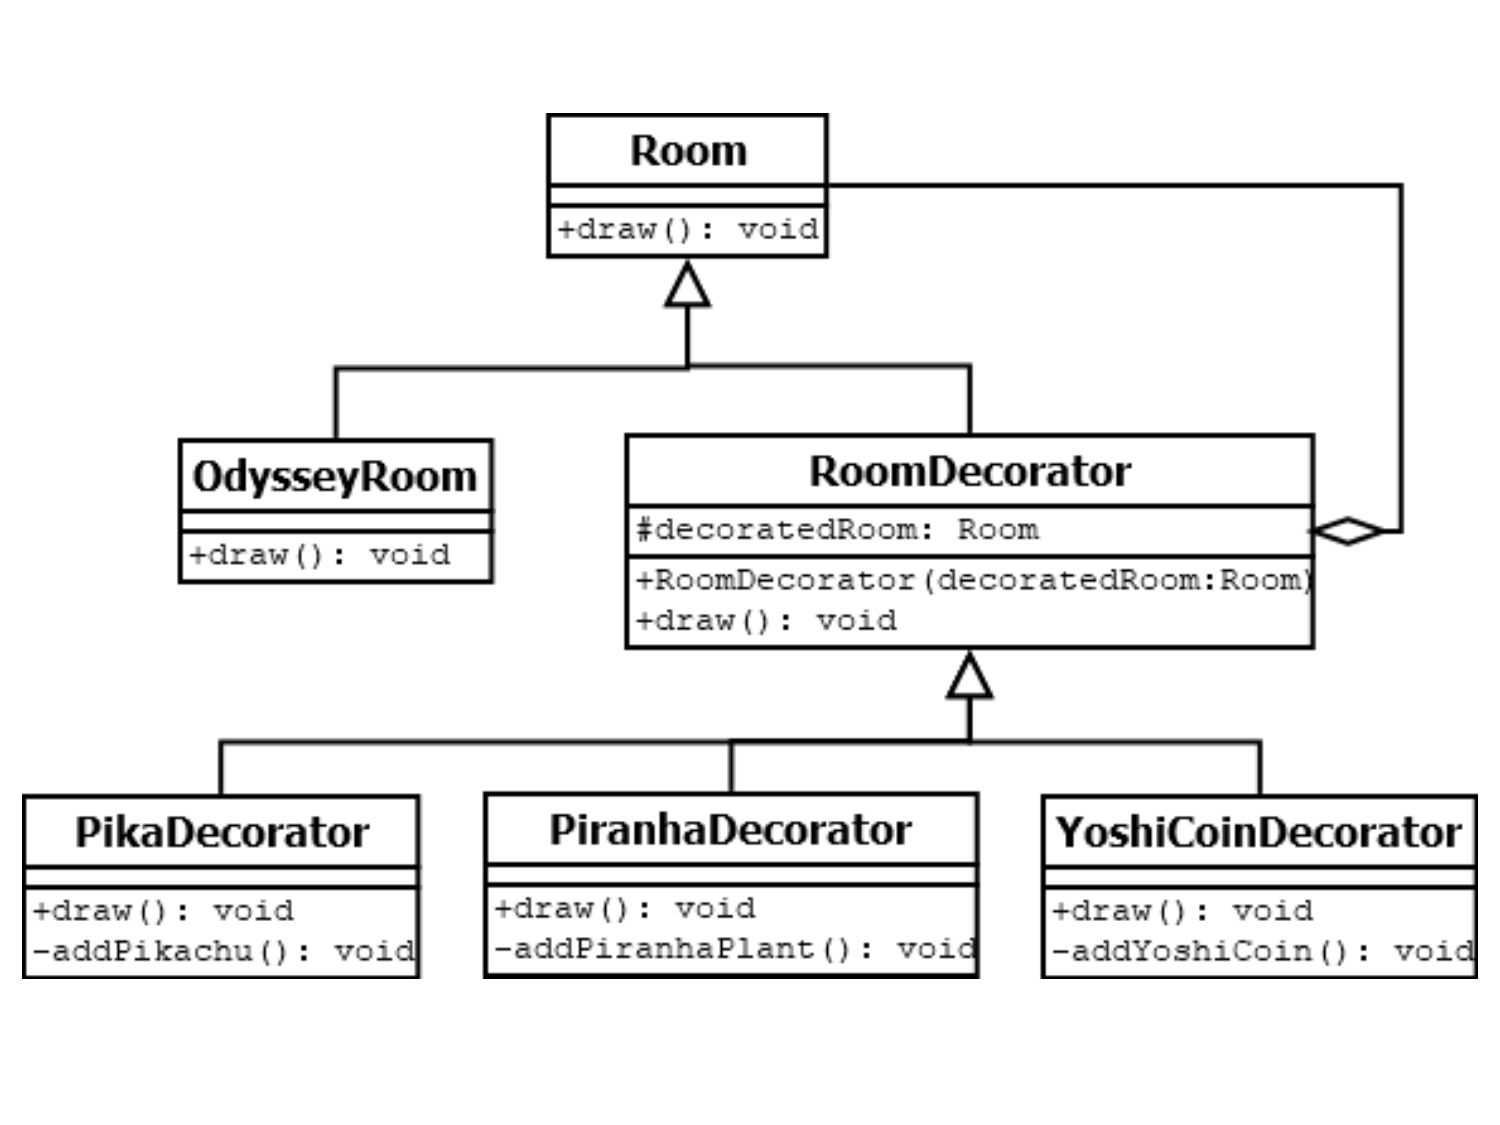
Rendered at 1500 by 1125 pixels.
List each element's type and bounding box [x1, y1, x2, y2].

list [22, 112, 1478, 979]
